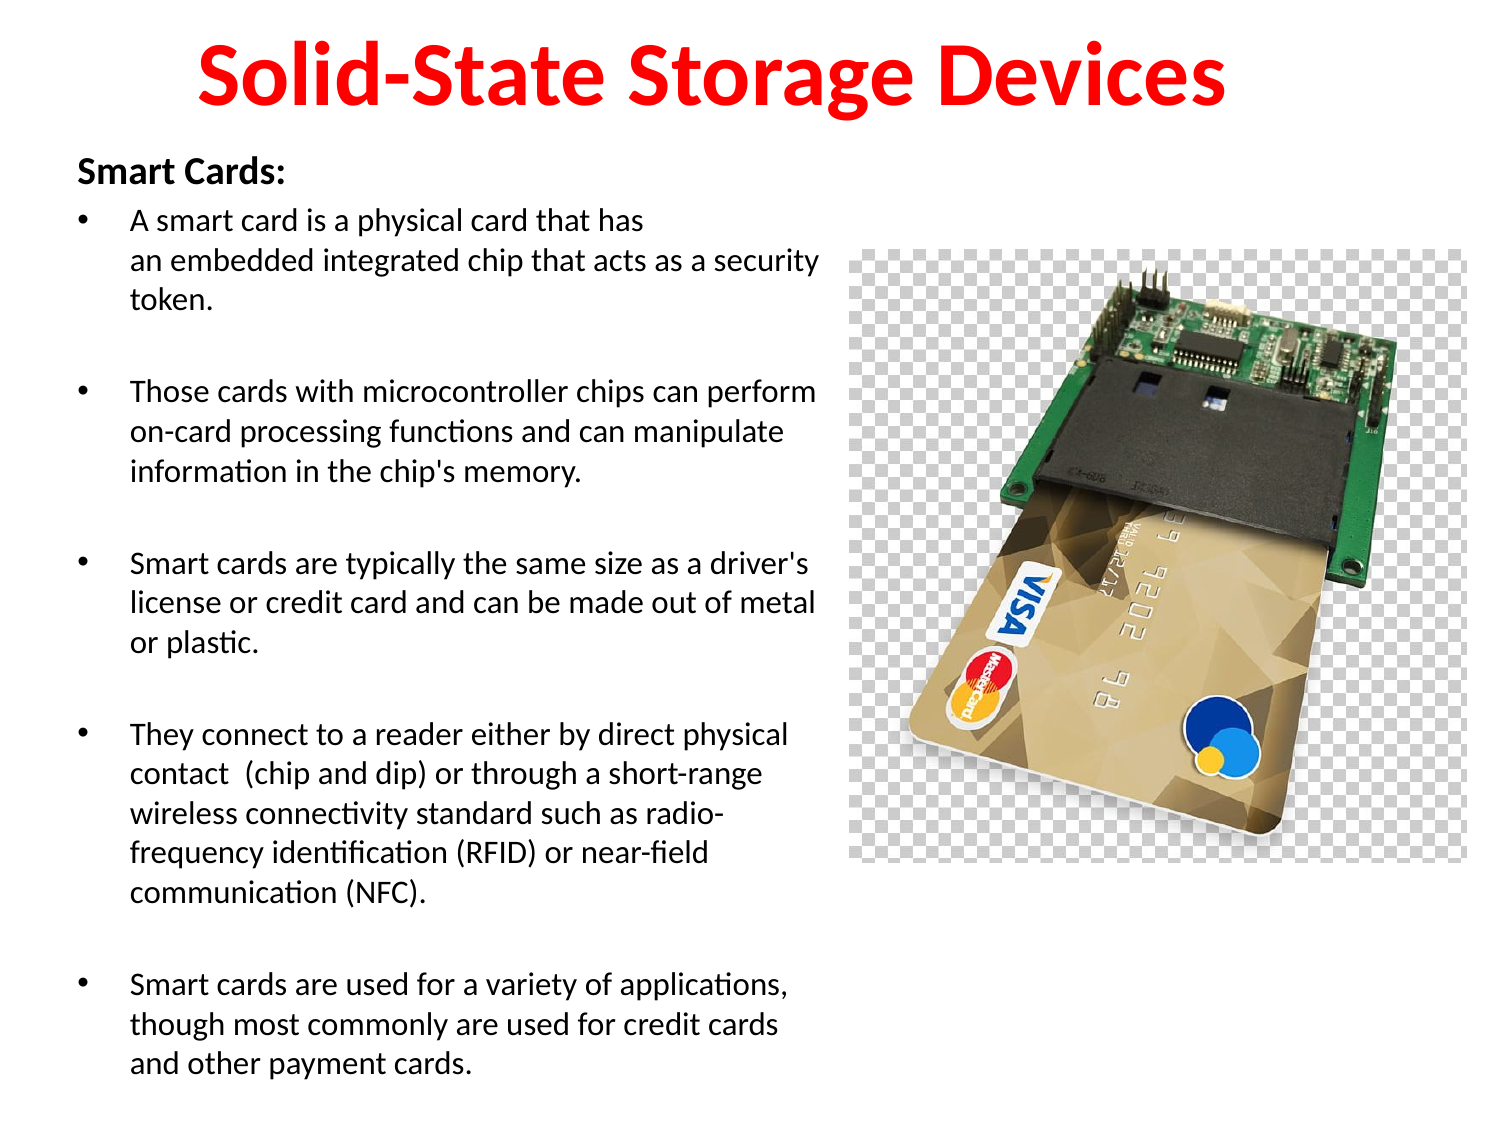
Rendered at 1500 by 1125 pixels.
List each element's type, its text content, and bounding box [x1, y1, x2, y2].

title Solid-State Storage Devices [0, 0, 1425, 138]
list Smart Cards: A smart card is a physical card that has an embedded integrated chip that acts as a security token. Those cards with microcontroller chips can perform on-card processing functions and can manipulate information in the chip's memory. Smart cards are typically the same size as a driver's license or credit card and can be made out of metal or plastic. They connect to a reader either by direct physical contact (chip and dip) or through a short-range wireless connectivity standard such as radio-frequency identification (RFID) or near-field communication (NFC). Smart cards are used for a variety of applications, though most commonly are used for credit cards and other payment cards. [62, 137, 850, 1100]
picture [849, 249, 1467, 864]
